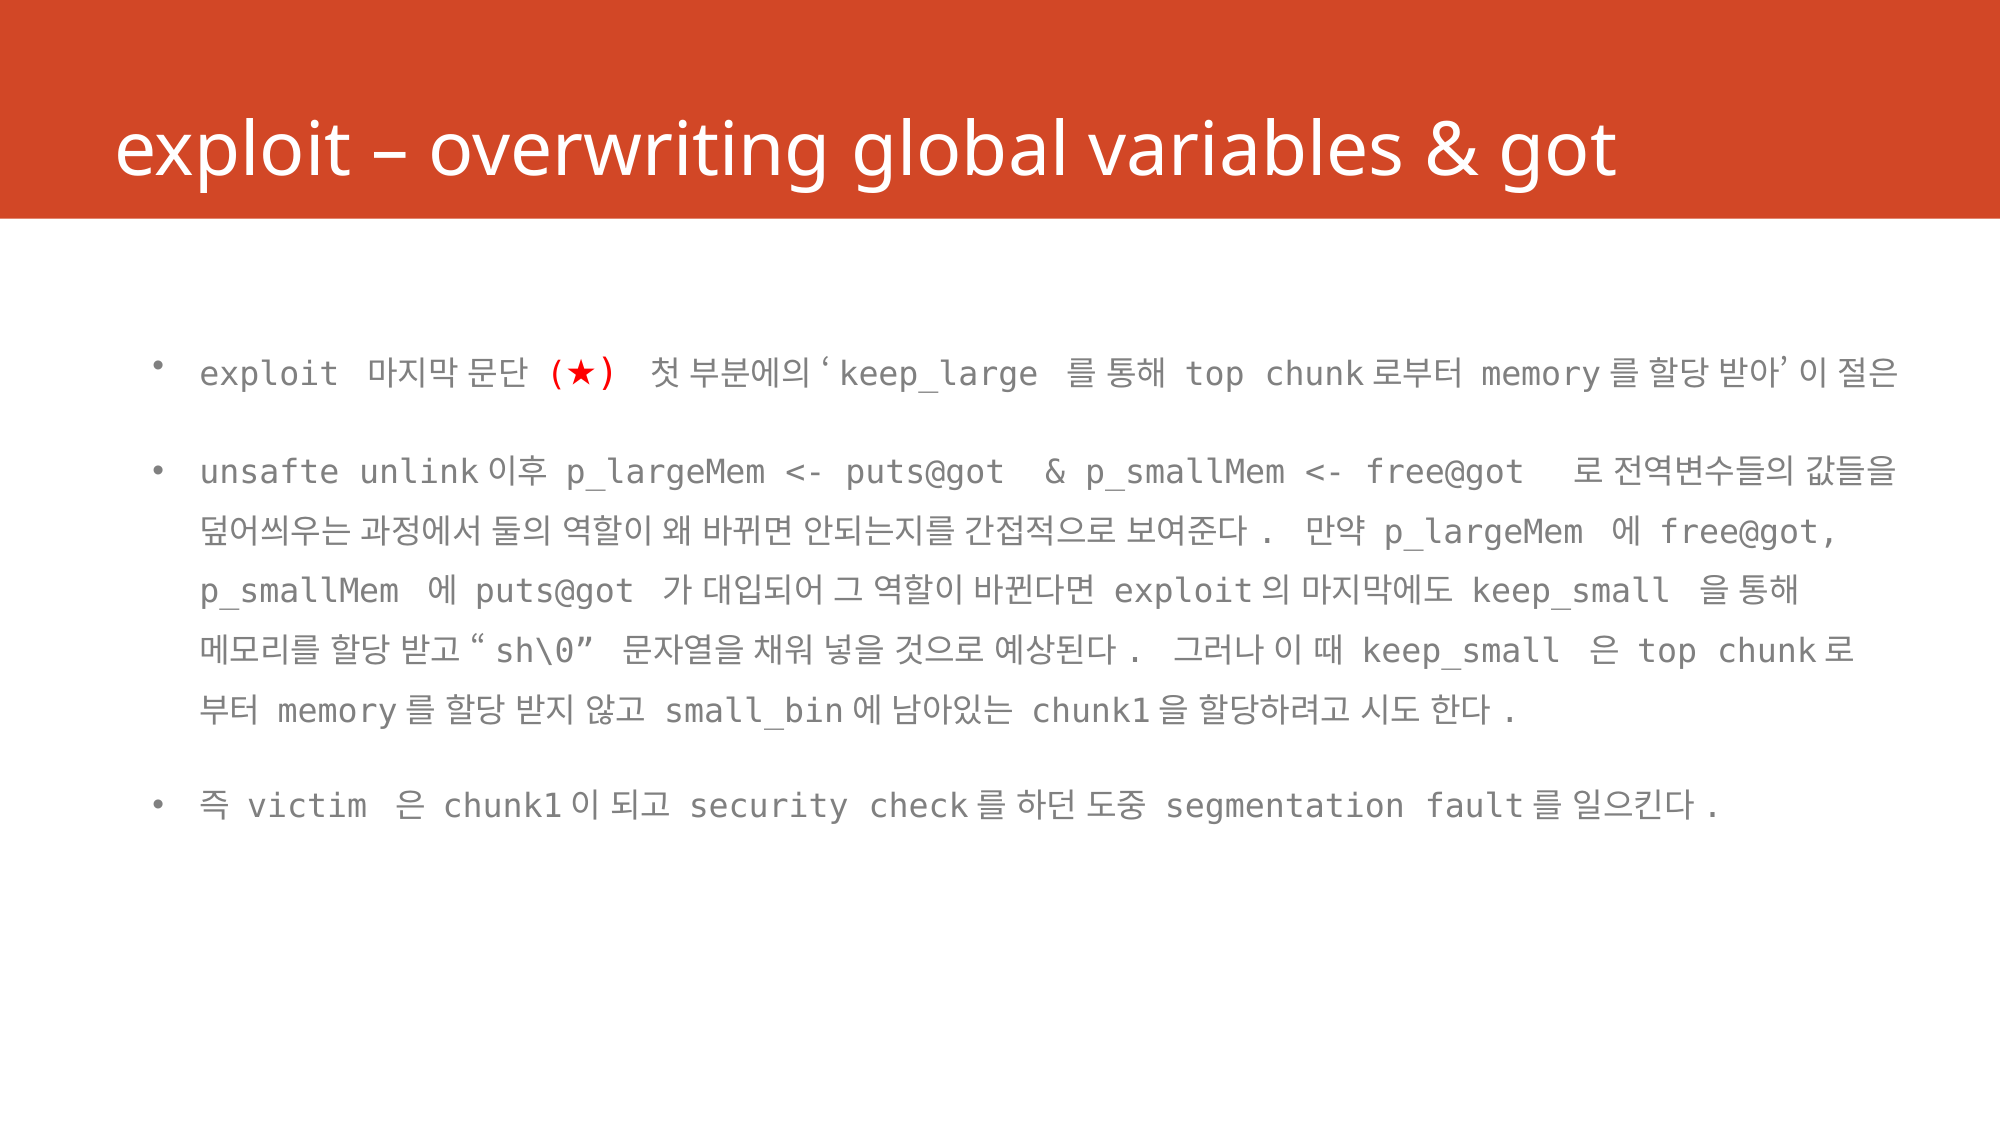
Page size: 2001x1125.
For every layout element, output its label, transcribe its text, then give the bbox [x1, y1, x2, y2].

title exploit – overwriting global variables & got [99, 0, 1863, 199]
list exploit 마지막 문단 (★) 첫 부분에의 ‘keep_large 를 통해 top chunk로부터 memory를 할당 받아’ 이 절은 unsafte unlink이후 p_largeMem <- puts@got & p_smallMem <- free@got 로 전역변수들의 값들을 덮어씌우는 과정에서 둘의 역할이 왜 바뀌면 안되는지를 간접적으로 보여준다. 만약 p_largeMem 에 free@got, p_smallMem 에 puts@got 가 대입되어 그 역할이 바뀐다면 exploit의 마지막에도 keep_small 을 통해 메모리를 할당 받고 “sh\0” 문자열을 채워 넣을 것으로 예상된다. 그러나 이 때 keep_small 은 top chunk로 부터 memory를 할당 받지 않고 small_bin에 남아있는 chunk1을 할당하려고 시도 한다. 즉 victim 은 chunk1이 되고 security check를 하던 도중 segmentation fault를 일으킨다. [137, 297, 1934, 1094]
